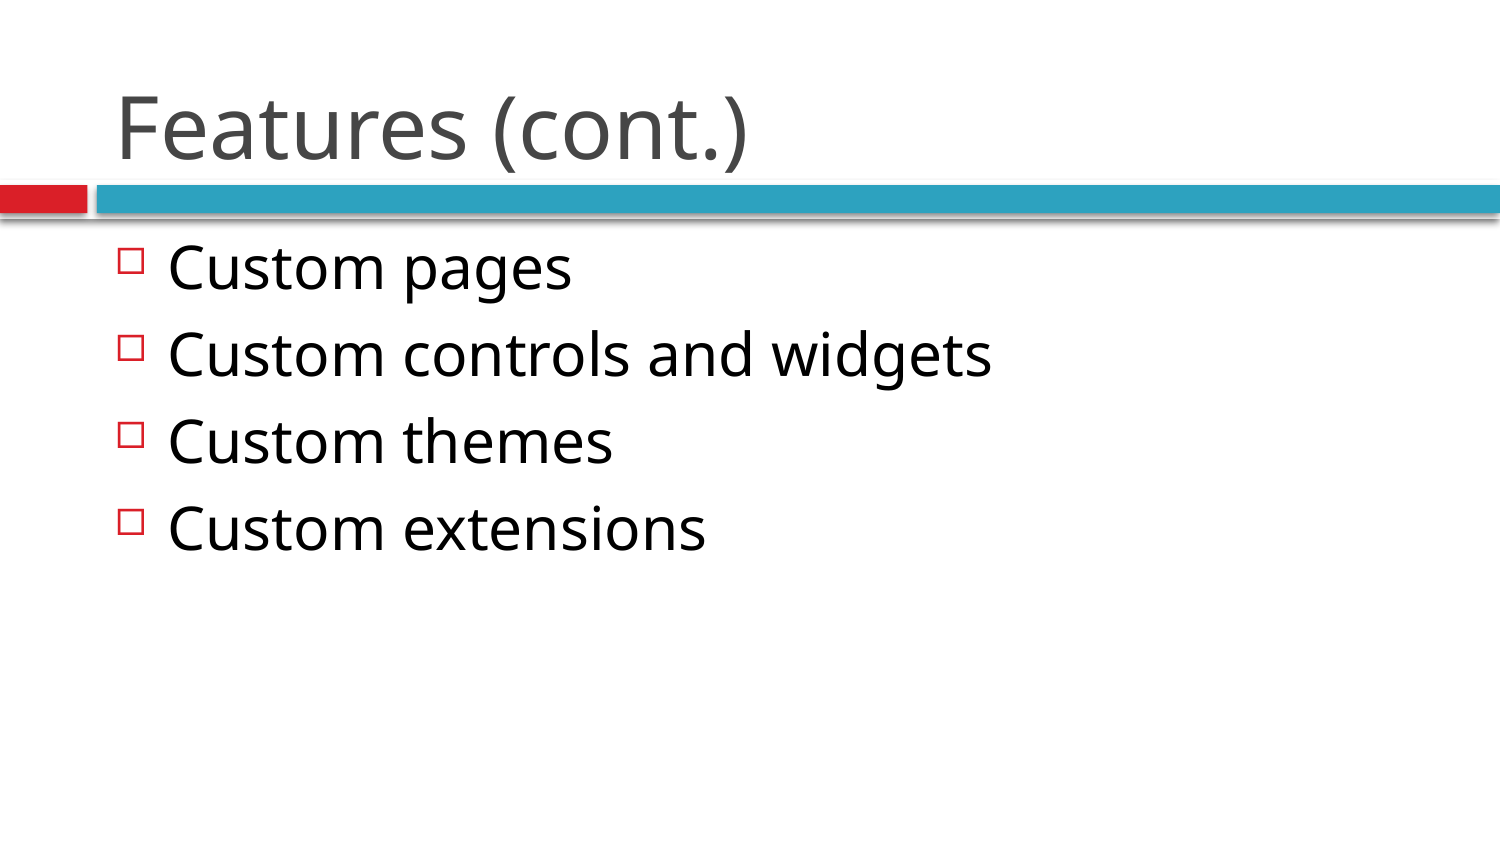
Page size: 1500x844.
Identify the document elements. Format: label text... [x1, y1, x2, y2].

list Custom pages Custom controls and widgets Custom themes Custom extensions [99, 221, 1438, 760]
title Features (cont.) [99, 19, 1438, 185]
